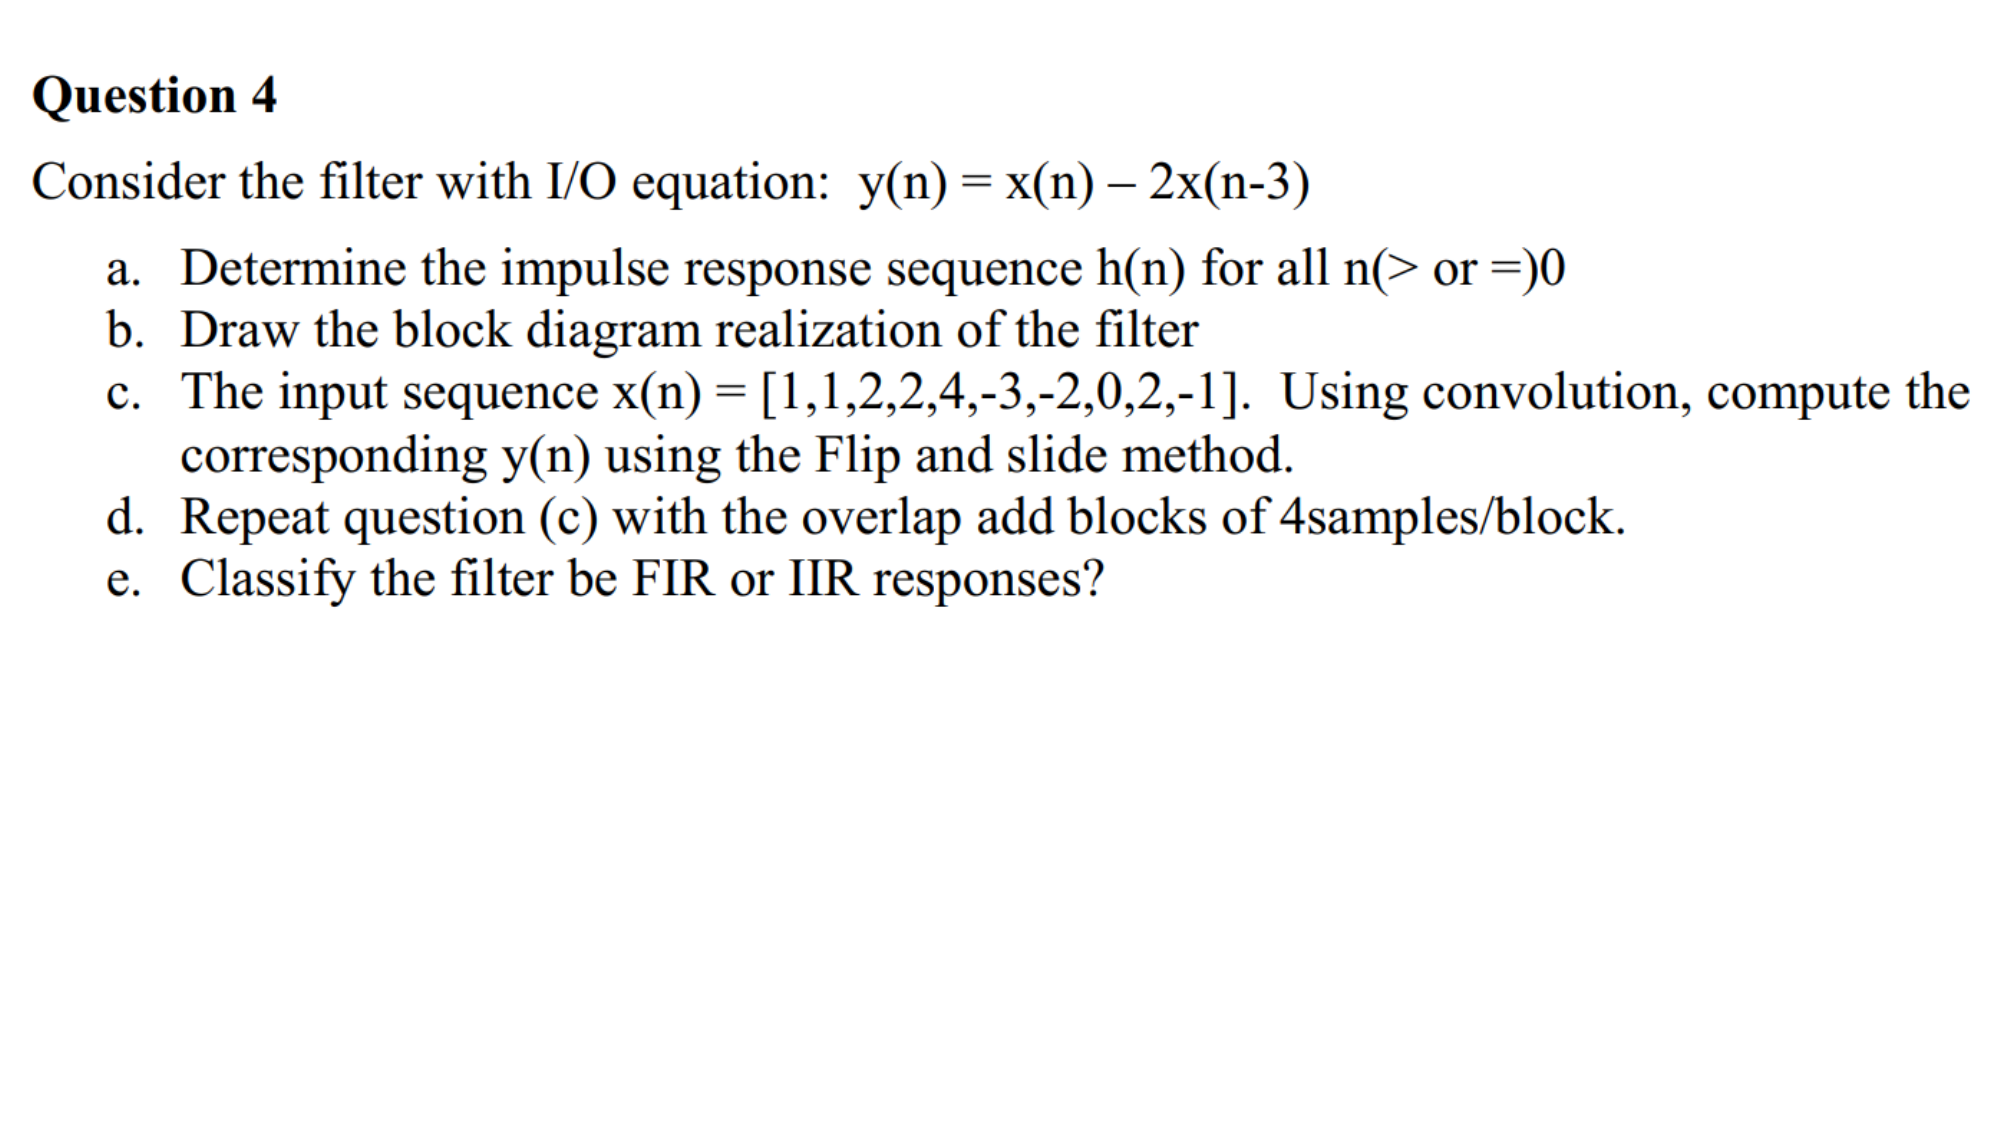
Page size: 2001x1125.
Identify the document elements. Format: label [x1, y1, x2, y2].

picture [0, 62, 2000, 617]
